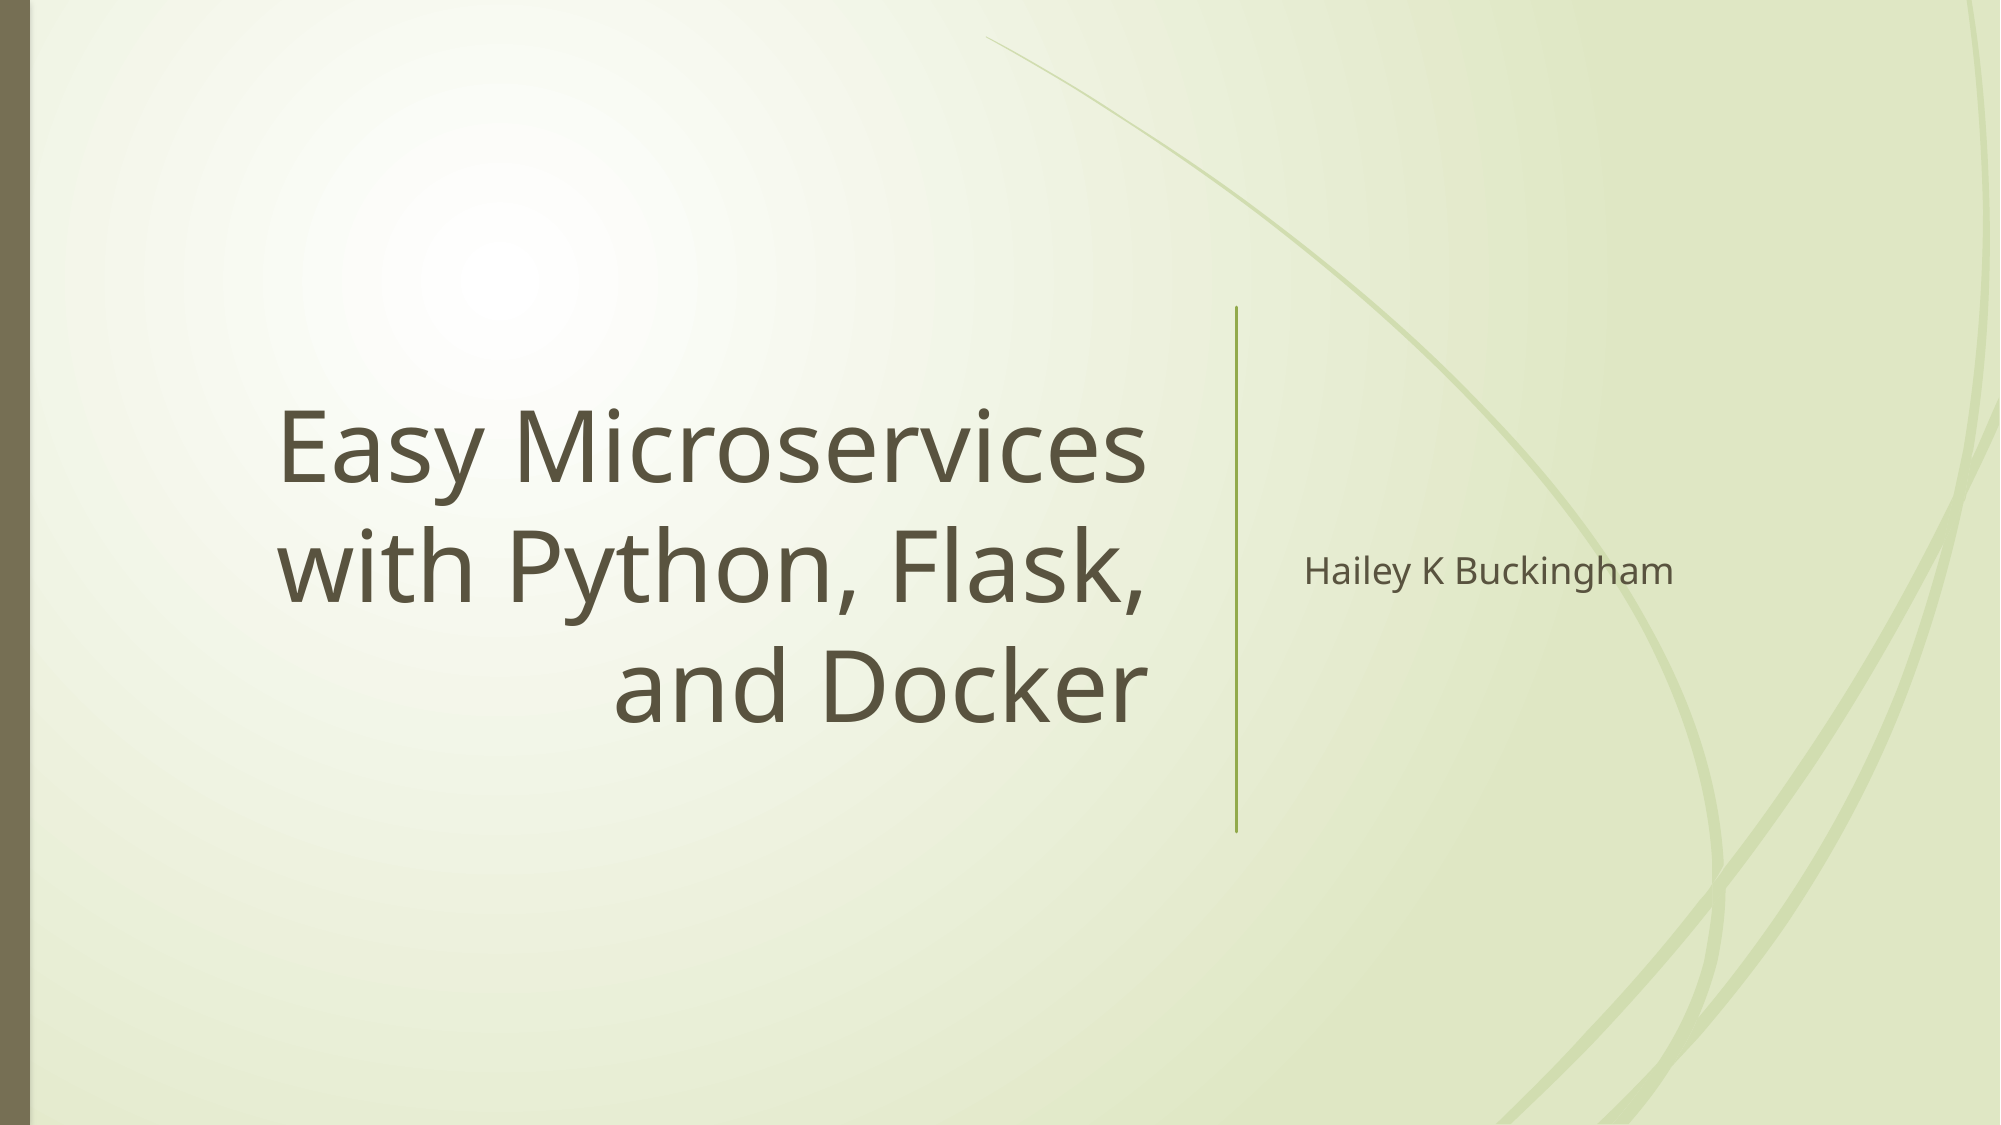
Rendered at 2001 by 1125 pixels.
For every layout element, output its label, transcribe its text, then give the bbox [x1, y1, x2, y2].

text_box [985, 0, 2000, 1125]
title Easy Microservices with Python, Flask, and Docker [213, 216, 980, 909]
text_box [0, 0, 31, 1125]
text_box [31, 0, 985, 1125]
